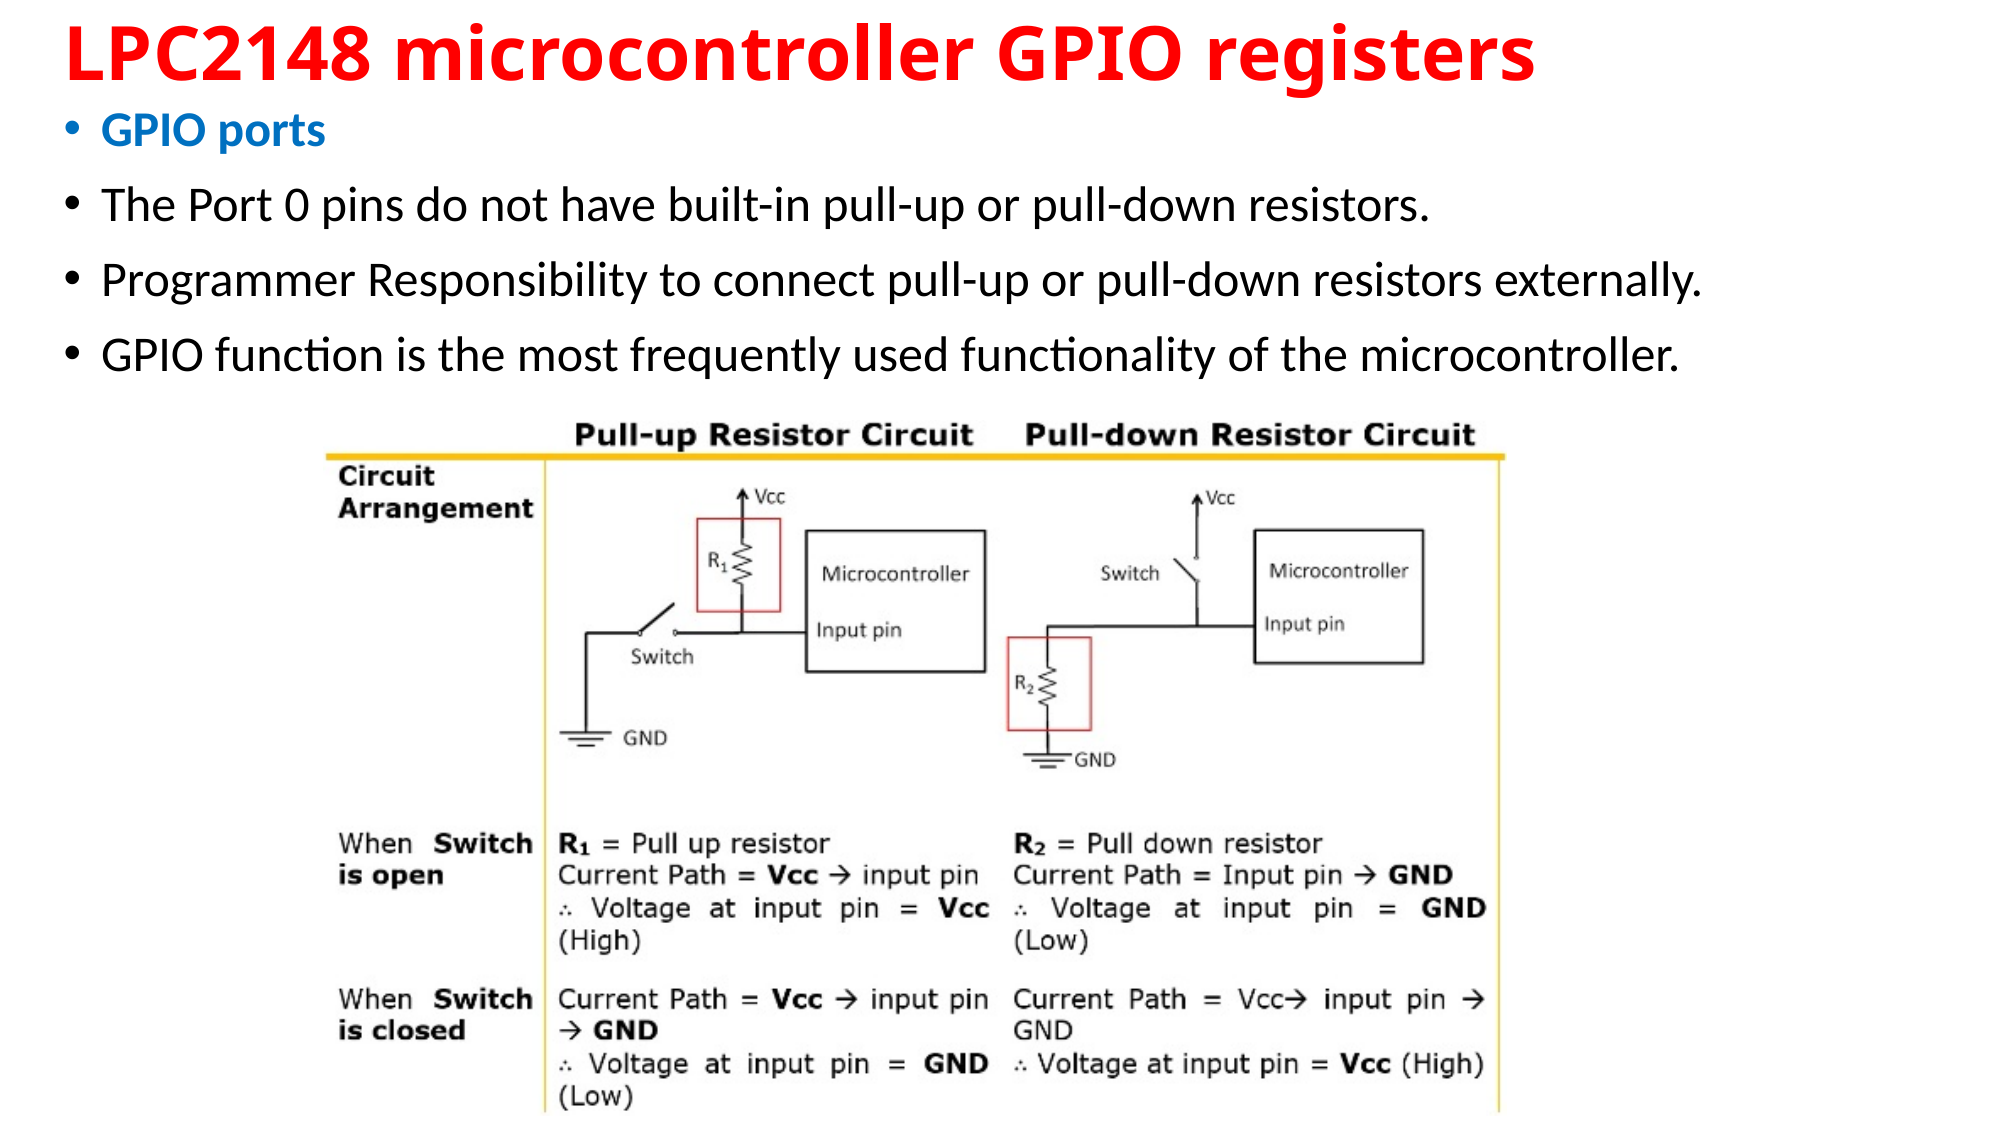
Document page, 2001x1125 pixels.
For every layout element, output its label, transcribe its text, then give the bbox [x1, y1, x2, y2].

title LPC2148 microcontroller GPIO registers [48, 0, 1952, 96]
list GPIO ports The Port 0 pins do not have built-in pull-up or pull-down resistors. Programmer Responsibility to connect pull-up or pull-down resistors externally. GPIO function is the most frequently used functionality of the microcontroller. [48, 96, 1952, 1057]
picture [323, 420, 1507, 1116]
